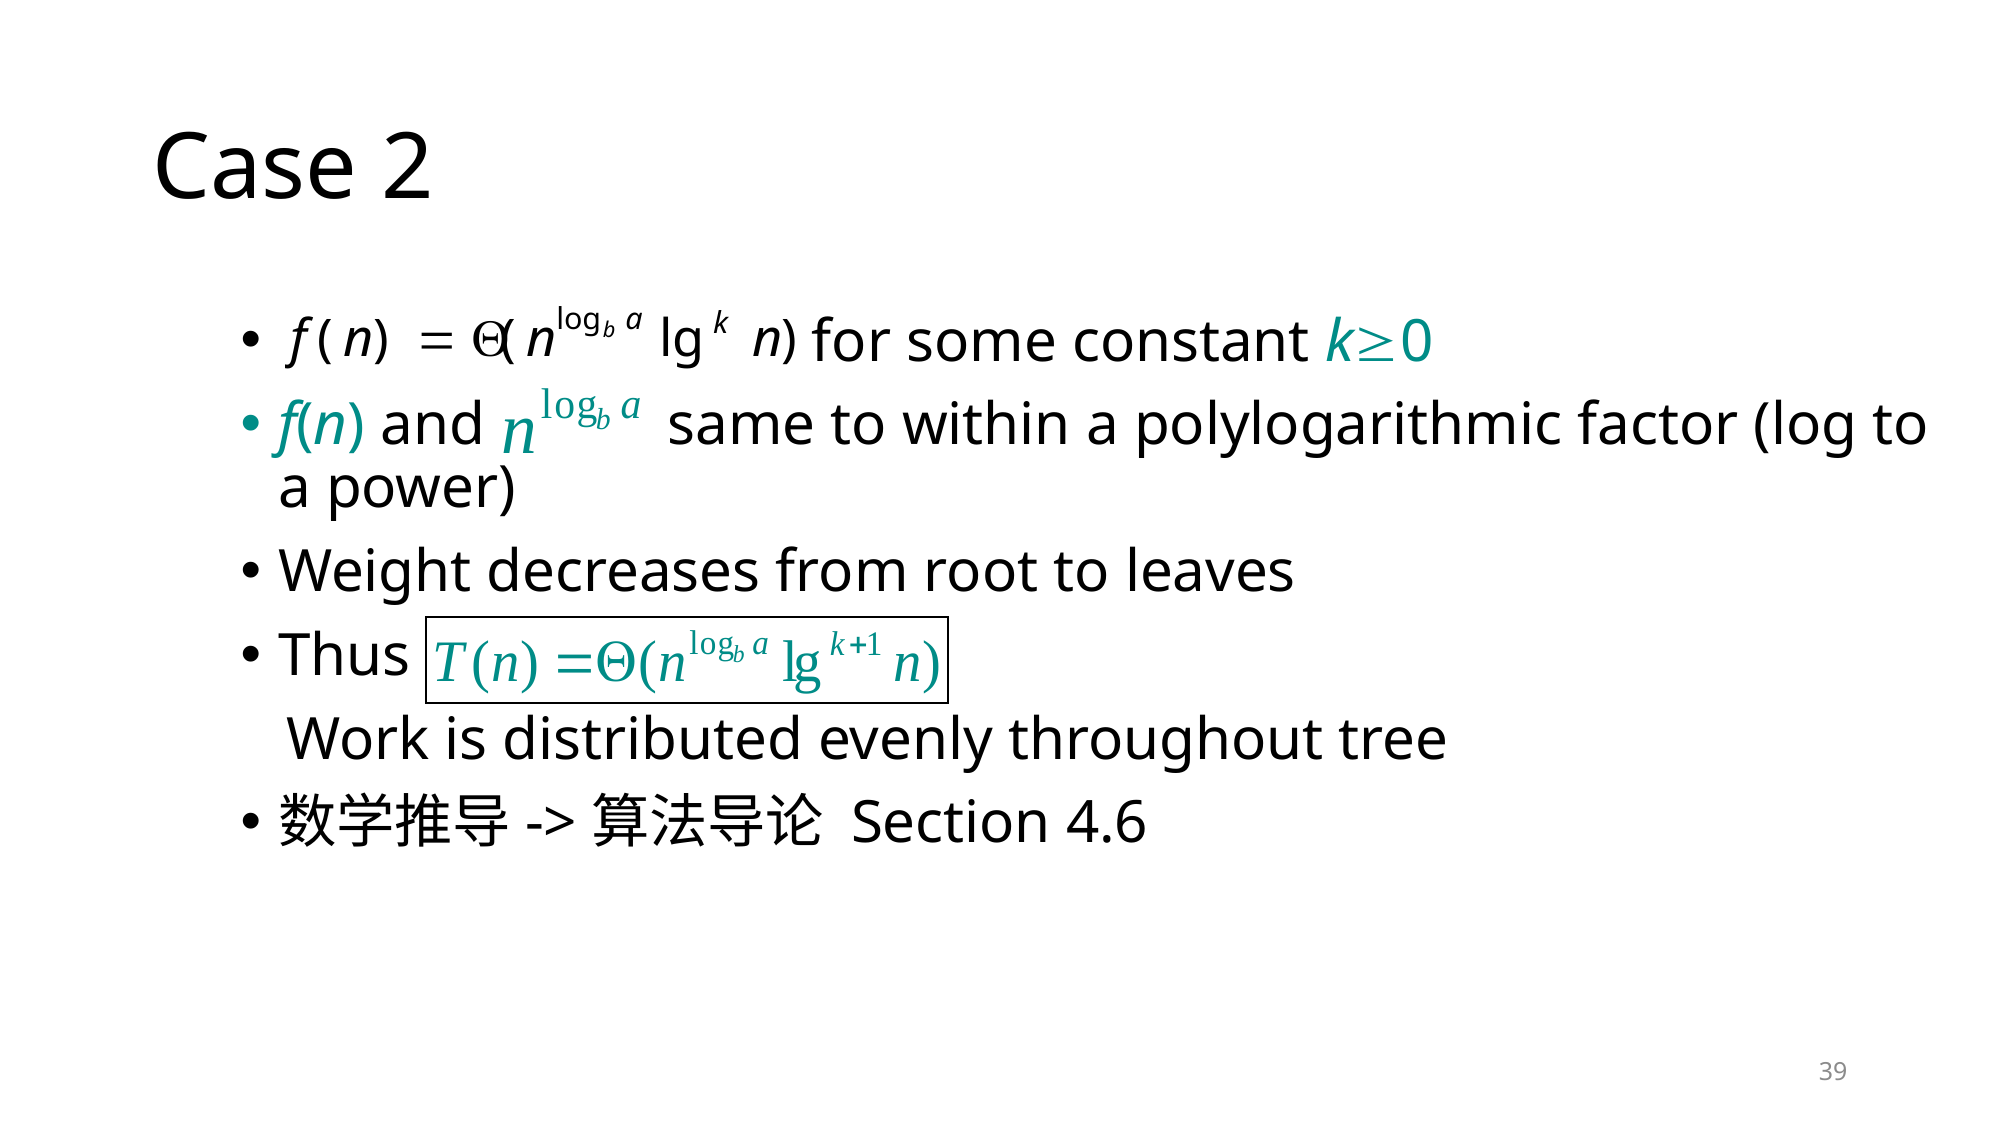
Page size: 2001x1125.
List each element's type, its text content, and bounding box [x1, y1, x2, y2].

title Case 2 [137, 59, 1863, 278]
list for some constant k0 f(n) and same to within a polylogarithmic factor (log to a power) Weight decreases from root to leaves Thus Work is distributed evenly throughout tree 数学推导->算法导论 Section 4.6 [225, 303, 1951, 1017]
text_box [285, 291, 808, 374]
slide_number 39 [1412, 1042, 1863, 1103]
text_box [490, 373, 654, 467]
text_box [426, 617, 948, 703]
